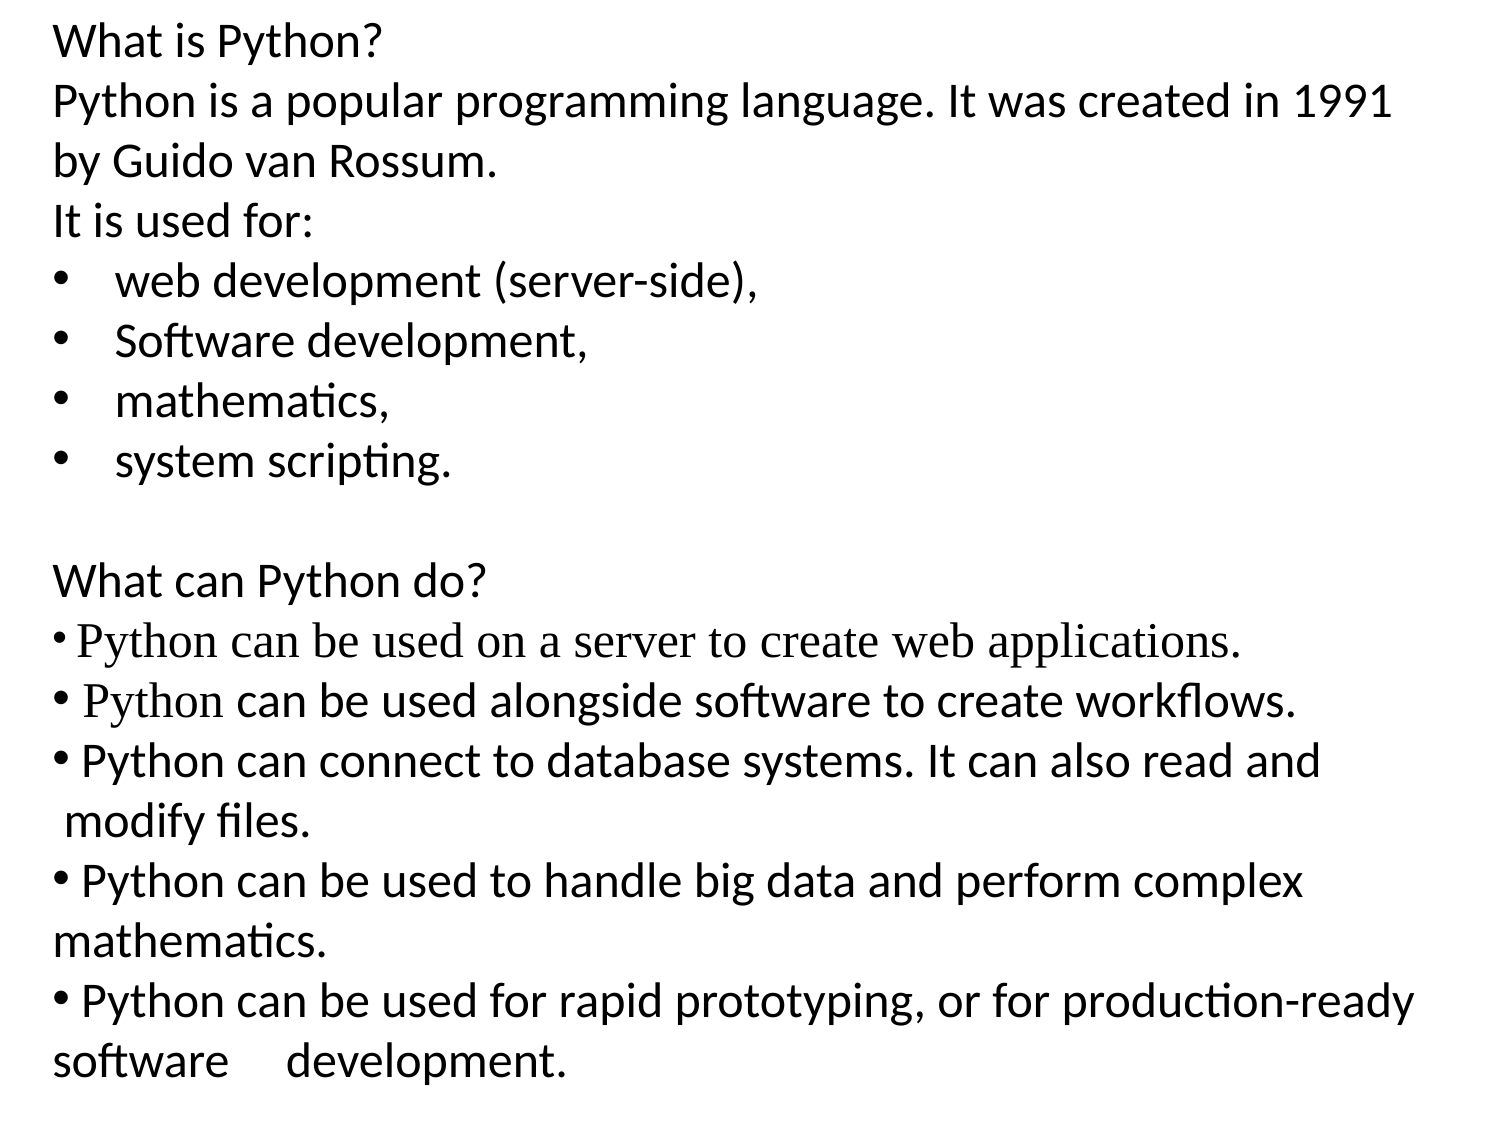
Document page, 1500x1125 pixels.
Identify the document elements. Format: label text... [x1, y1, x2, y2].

text_box What is Python? Python is a popular programming language. It was created in 1991 by Guido van Rossum. It is used for: web development (server-side), Software development, mathematics, system scripting. What can Python do? Python can be used on a server to create web applications. Python can be used alongside software to create workflows. Python can connect to database systems. It can also read and modify files. Python can be used to handle big data and perform complex mathematics. Python can be used for rapid prototyping, or for production-ready software development. [37, 0, 1438, 1125]
